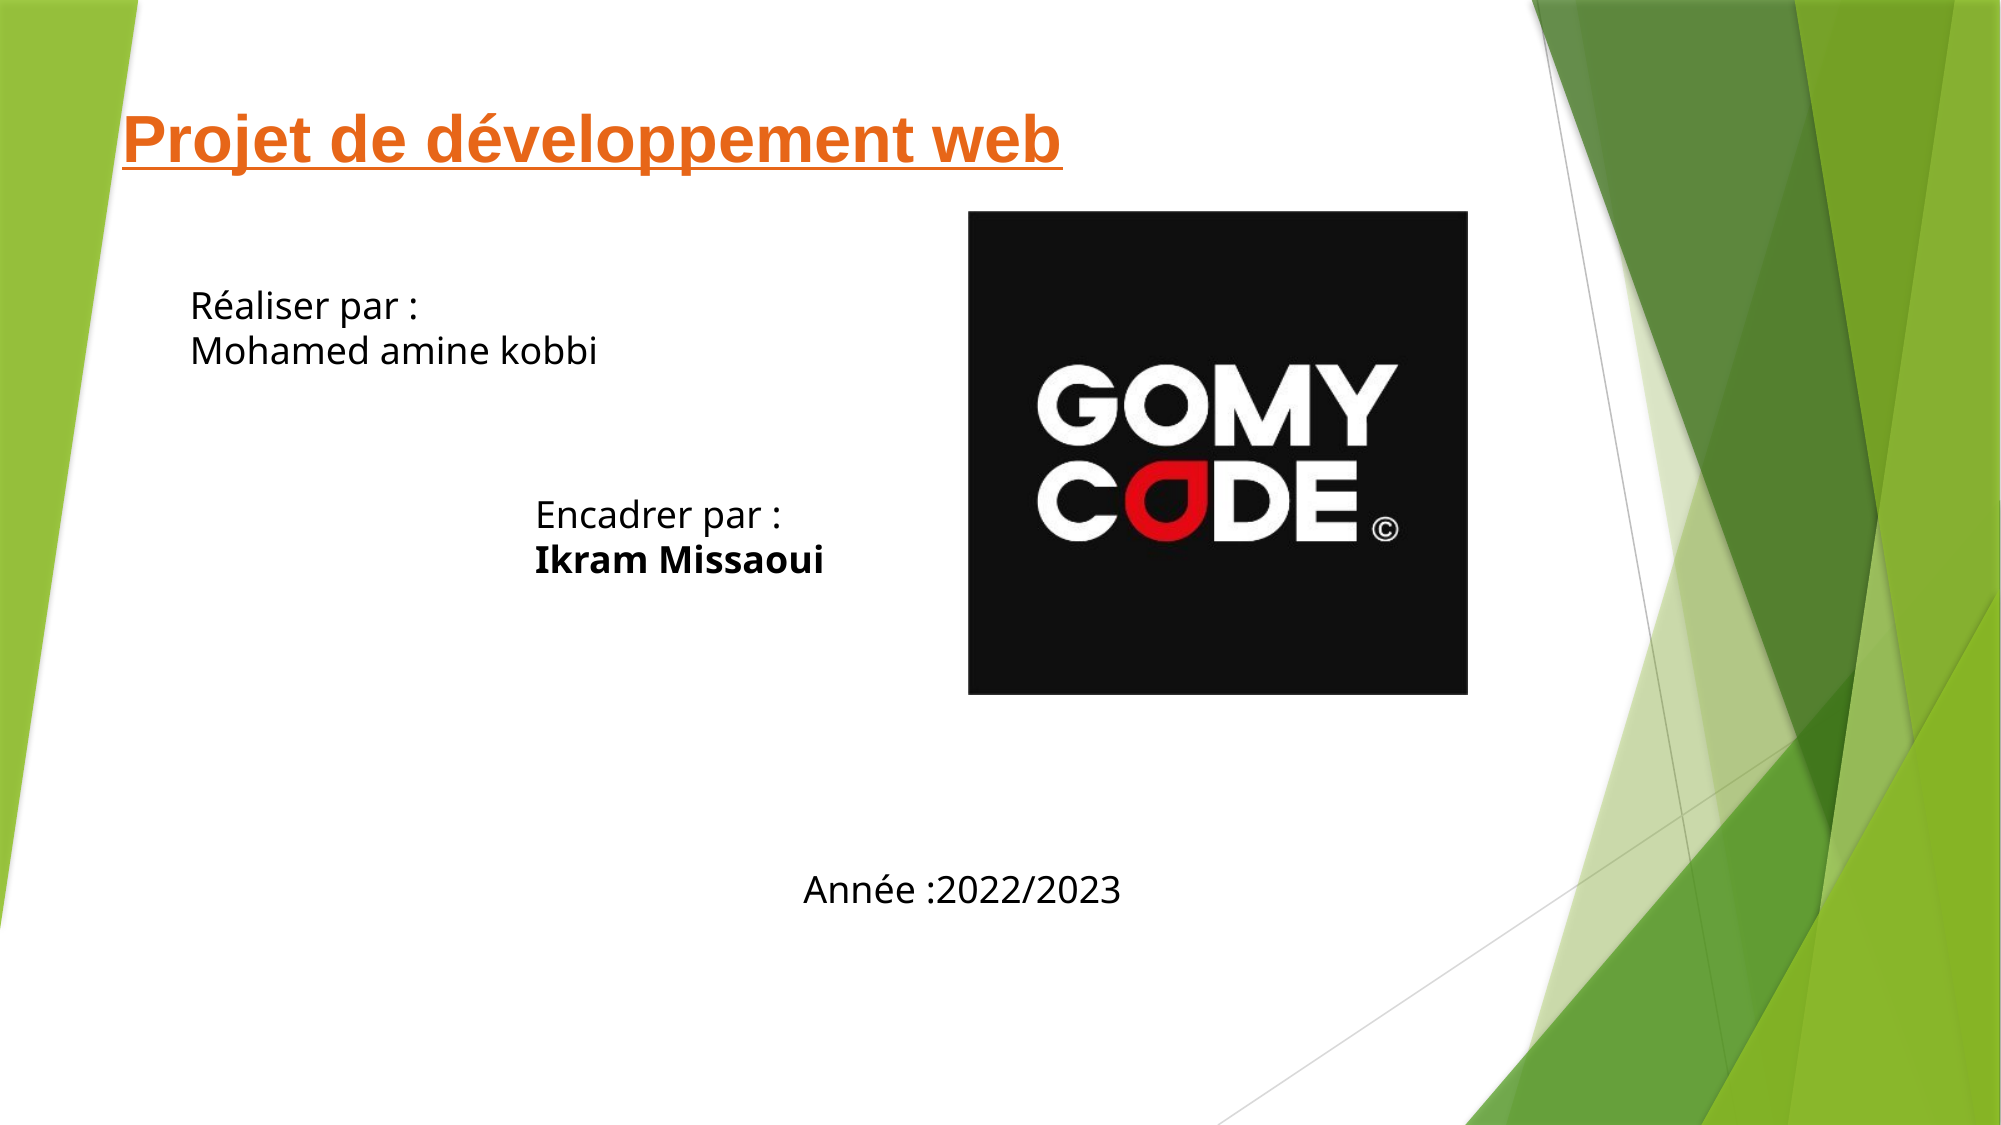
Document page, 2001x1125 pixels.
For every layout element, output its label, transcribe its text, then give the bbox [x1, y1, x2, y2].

text_box Projet de développement web [107, 88, 1181, 184]
picture [967, 211, 1468, 696]
text_box Réaliser par : Mohamed amine kobbi [175, 274, 824, 380]
text_box Encadrer par : Ikram Missaoui [520, 483, 963, 589]
text_box Année :2022/2023 [788, 858, 1400, 919]
